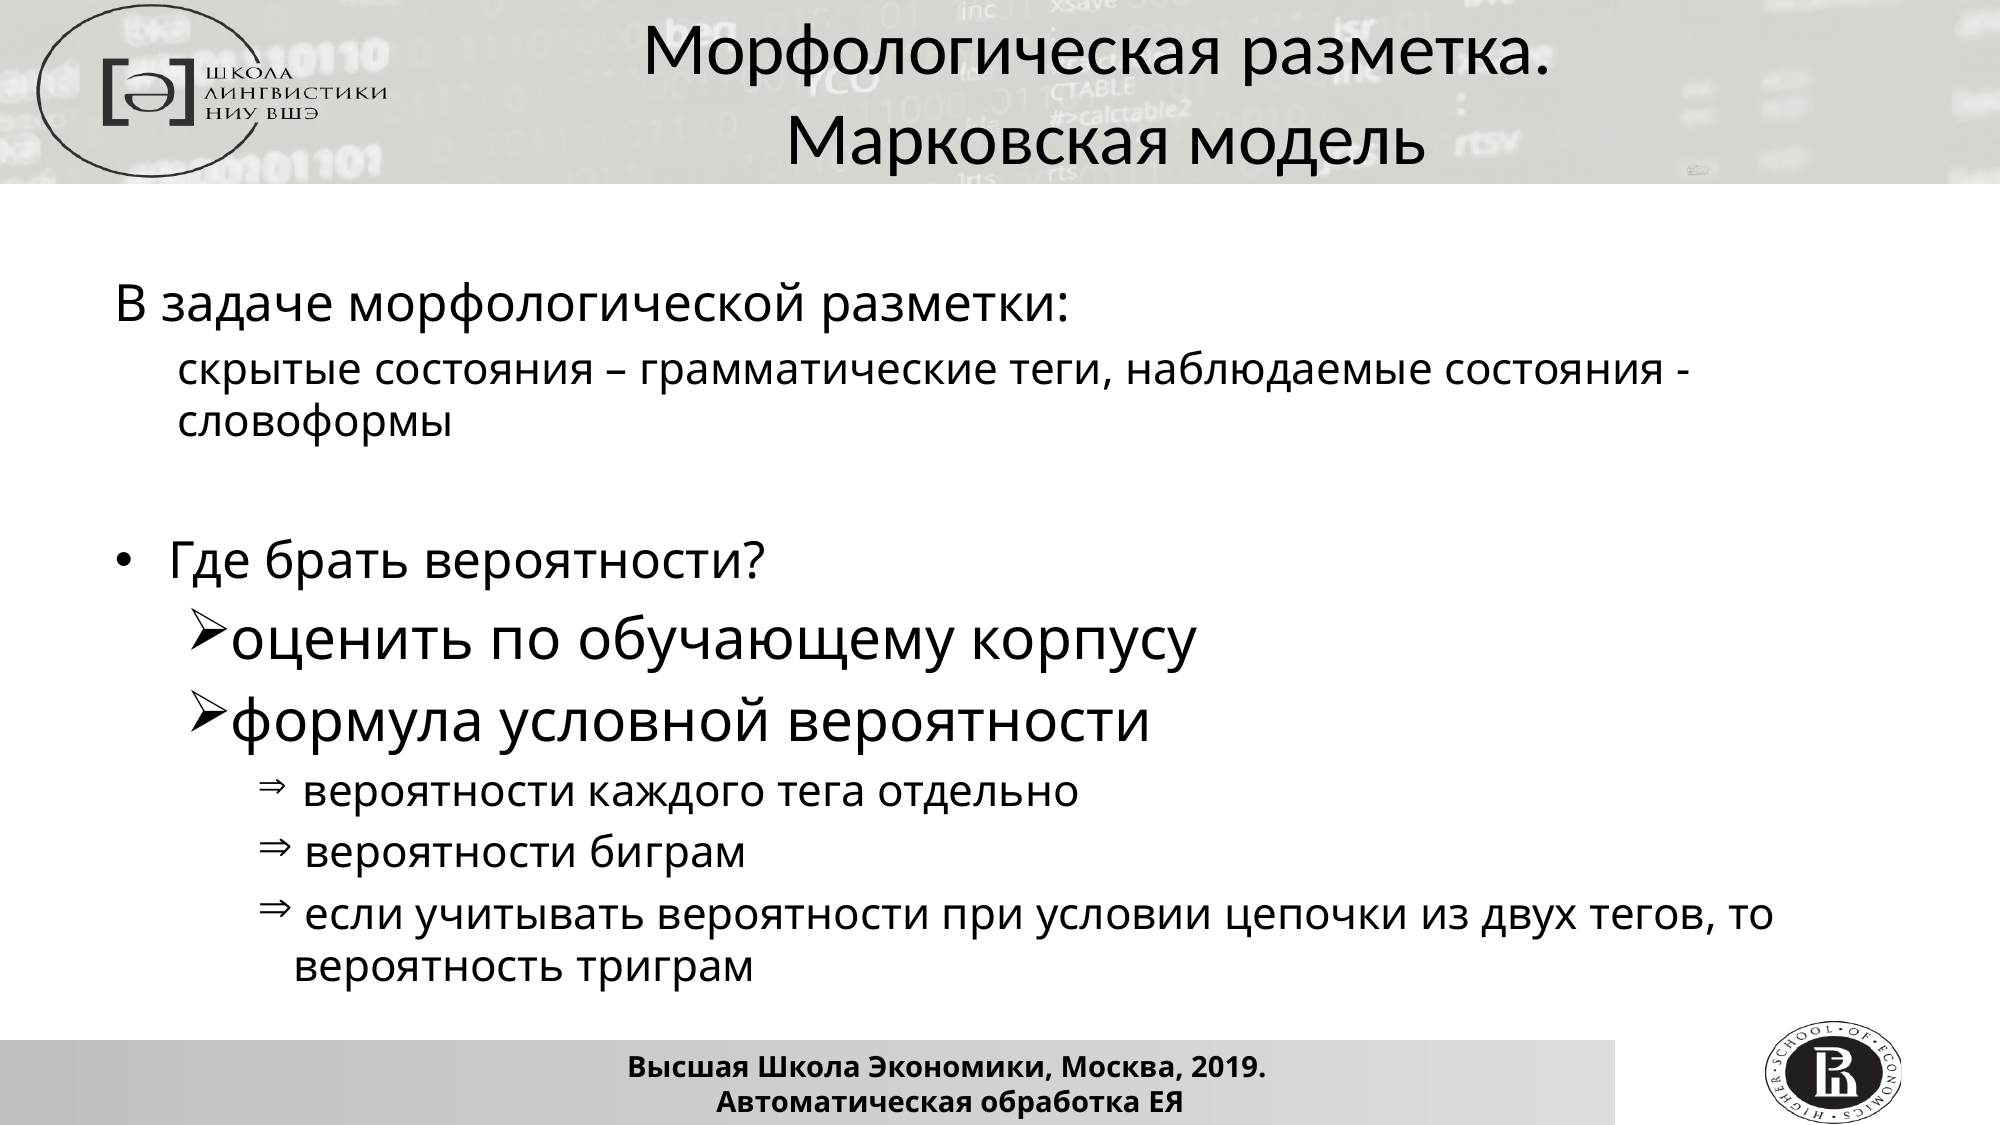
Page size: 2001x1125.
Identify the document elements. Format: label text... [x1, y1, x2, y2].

picture [1765, 1021, 1902, 1125]
picture [31, 0, 387, 181]
list В задаче морфологической разметки: скрытые состояния – грамматические теги, наблюдаемые состояния - словоформы Где брать вероятности? оценить по обучающему корпусу формула условной вероятности вероятности каждого тега отдельно вероятности биграм если учитывать вероятности при условии цепочки из двух тегов, то вероятность триграм [99, 262, 1900, 1005]
text_box Морфологическая разметка. Марковская модель [431, 0, 1782, 202]
